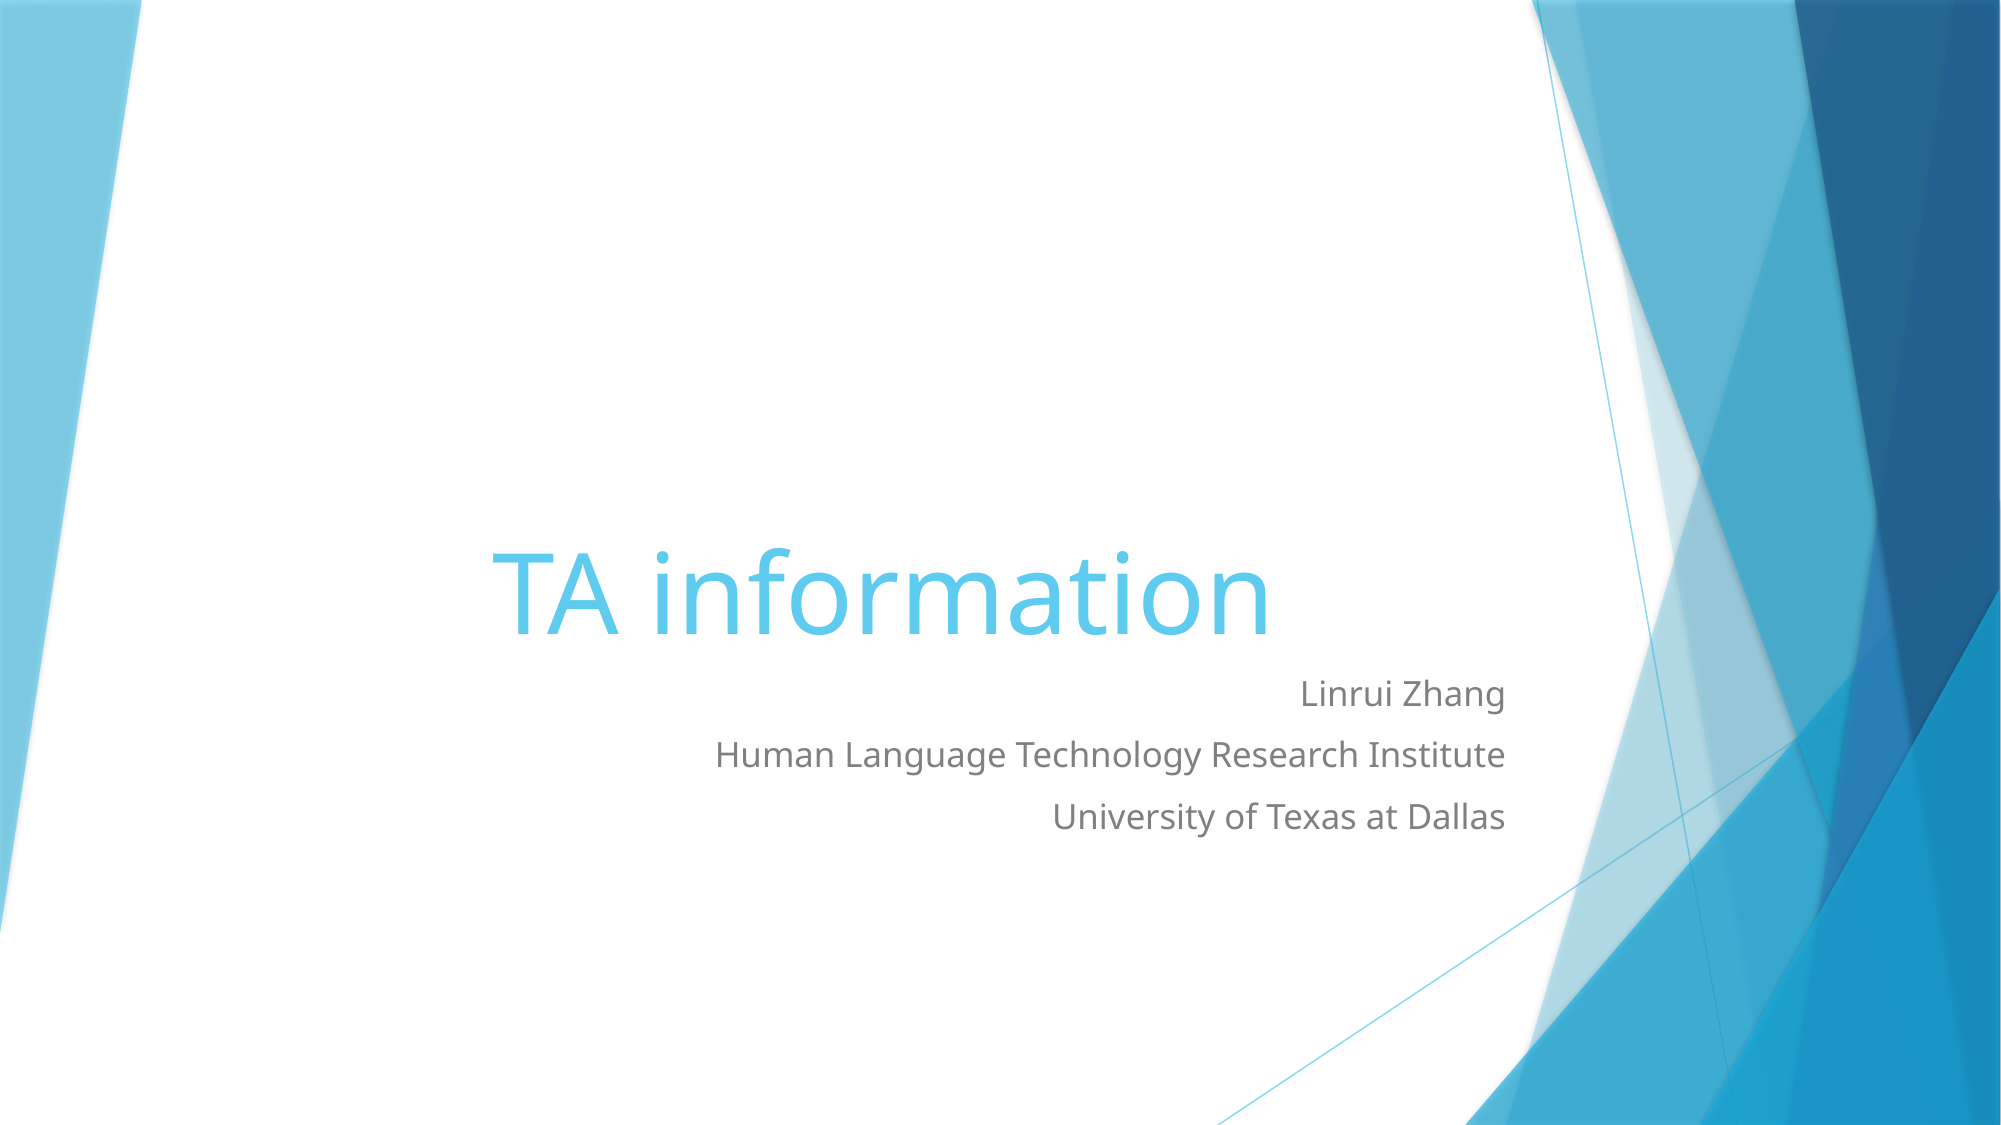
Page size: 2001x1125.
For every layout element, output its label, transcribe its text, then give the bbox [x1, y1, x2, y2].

title TA information [247, 394, 1522, 664]
subtitle Linrui Zhang Human Language Technology Research Institute University of Texas at Dallas [247, 664, 1522, 845]
